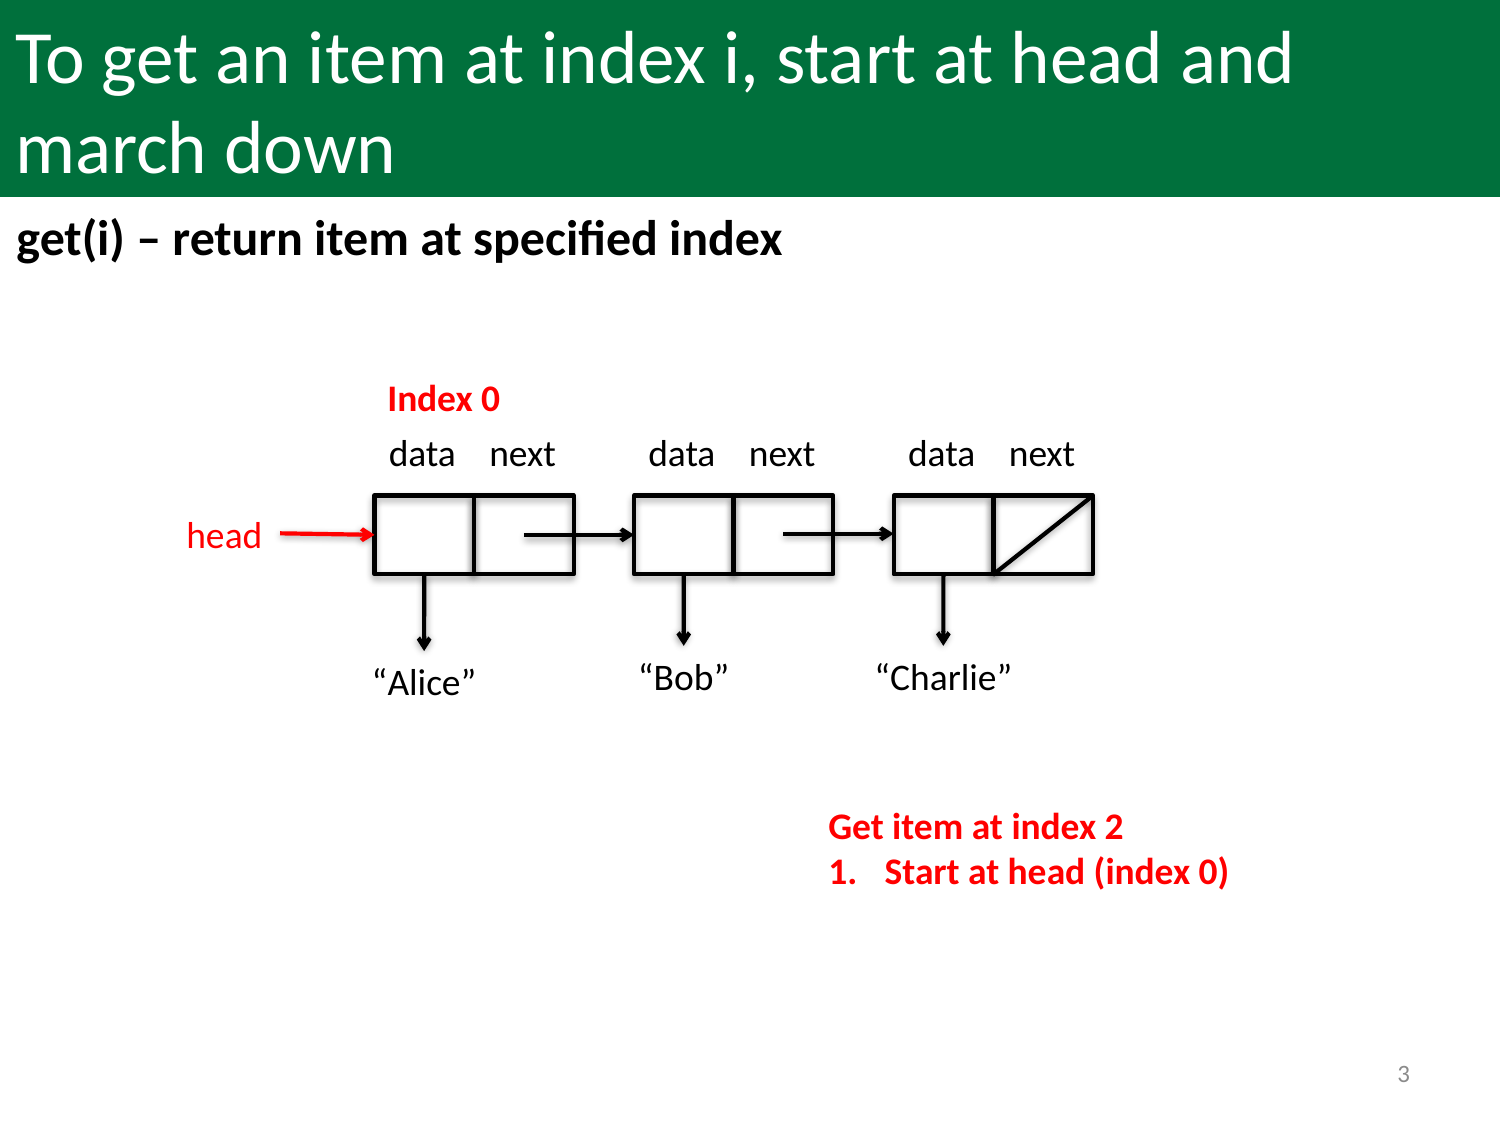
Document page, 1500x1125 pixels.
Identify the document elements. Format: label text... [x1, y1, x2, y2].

text_box get(i) – return item at specified index [1, 197, 1352, 273]
title To get an item at index i, start at head and march down [0, 0, 1500, 197]
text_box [171, 421, 1094, 712]
slide_number 3 [1074, 1042, 1425, 1103]
text_box Index 0 [372, 366, 1033, 420]
text_box Get item at index 2 Start at head (index 0) [813, 794, 1474, 900]
